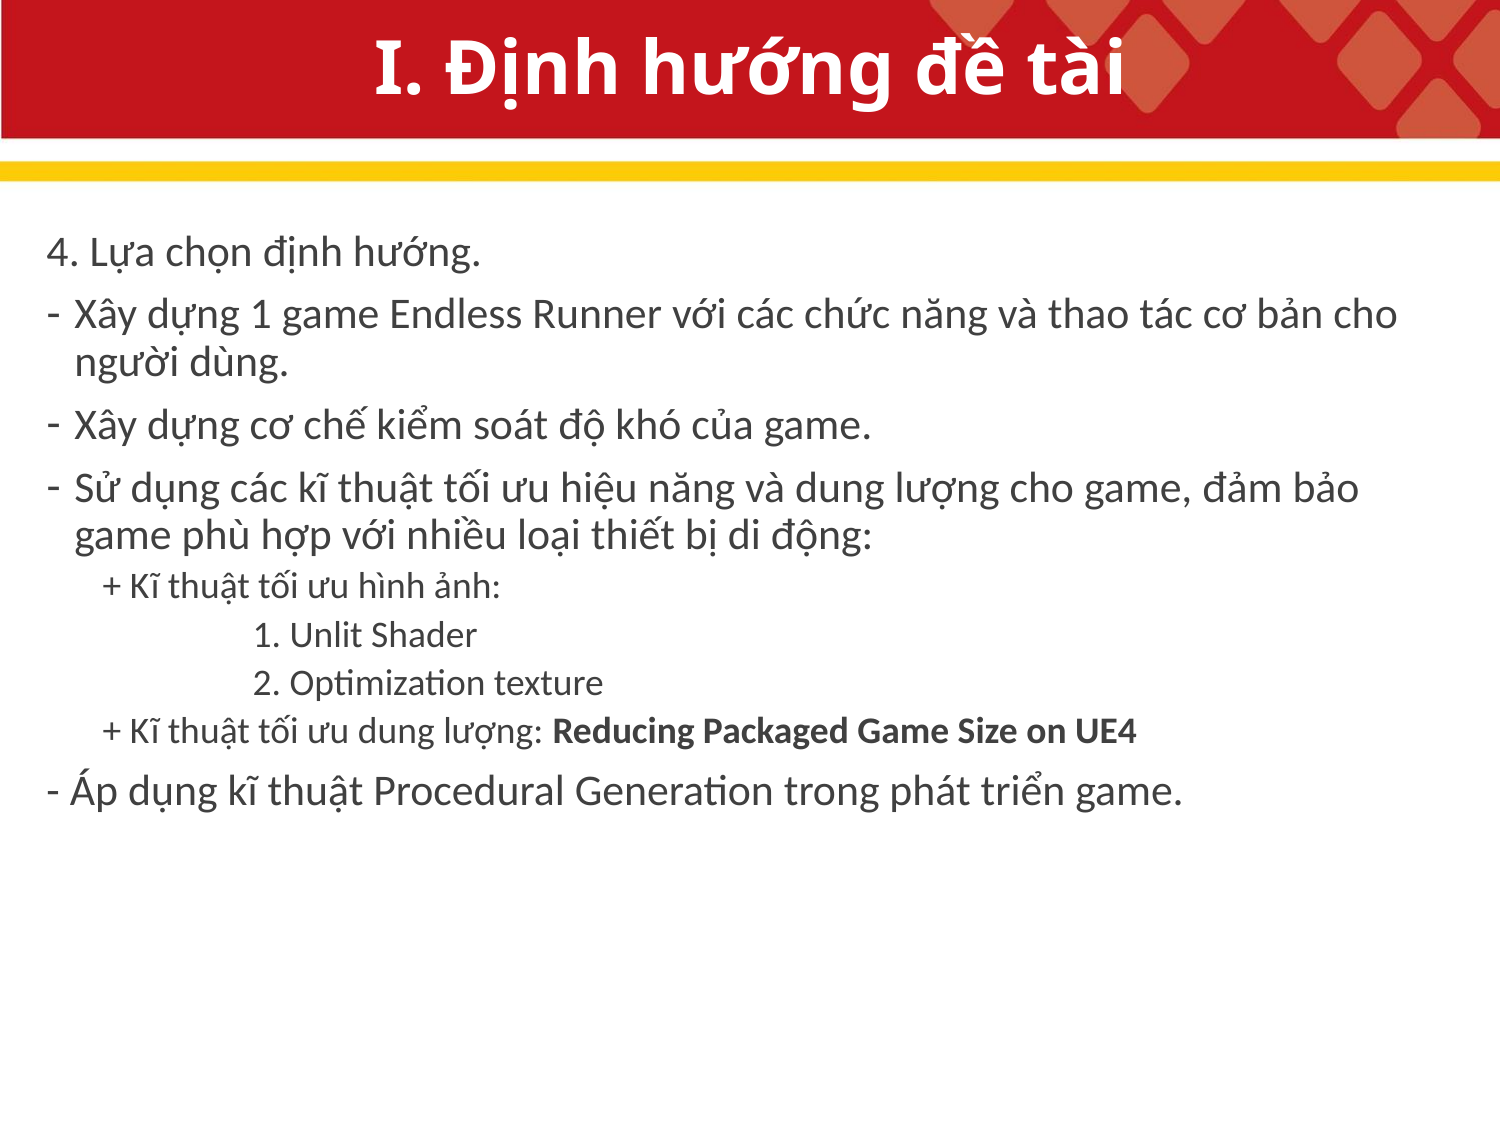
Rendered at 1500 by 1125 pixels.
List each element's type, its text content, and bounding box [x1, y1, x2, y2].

picture [0, 0, 1500, 1125]
list 4. Lựa chọn định hướng. Xây dựng 1 game Endless Runner với các chức năng và thao tác cơ bản cho người dùng. Xây dựng cơ chế kiểm soát độ khó của game. Sử dụng các kĩ thuật tối ưu hiệu năng và dung lượng cho game, đảm bảo game phù hợp với nhiều loại thiết bị di động: + Kĩ thuật tối ưu hình ảnh: 1. Unlit Shader 2. Optimization texture + Kĩ thuật tối ưu dung lượng: Reducing Packaged Game Size on UE4 - Áp dụng kĩ thuật Procedural Generation trong phát triển game. [31, 220, 1471, 1025]
title I. Định hướng đề tài [31, 0, 1471, 141]
